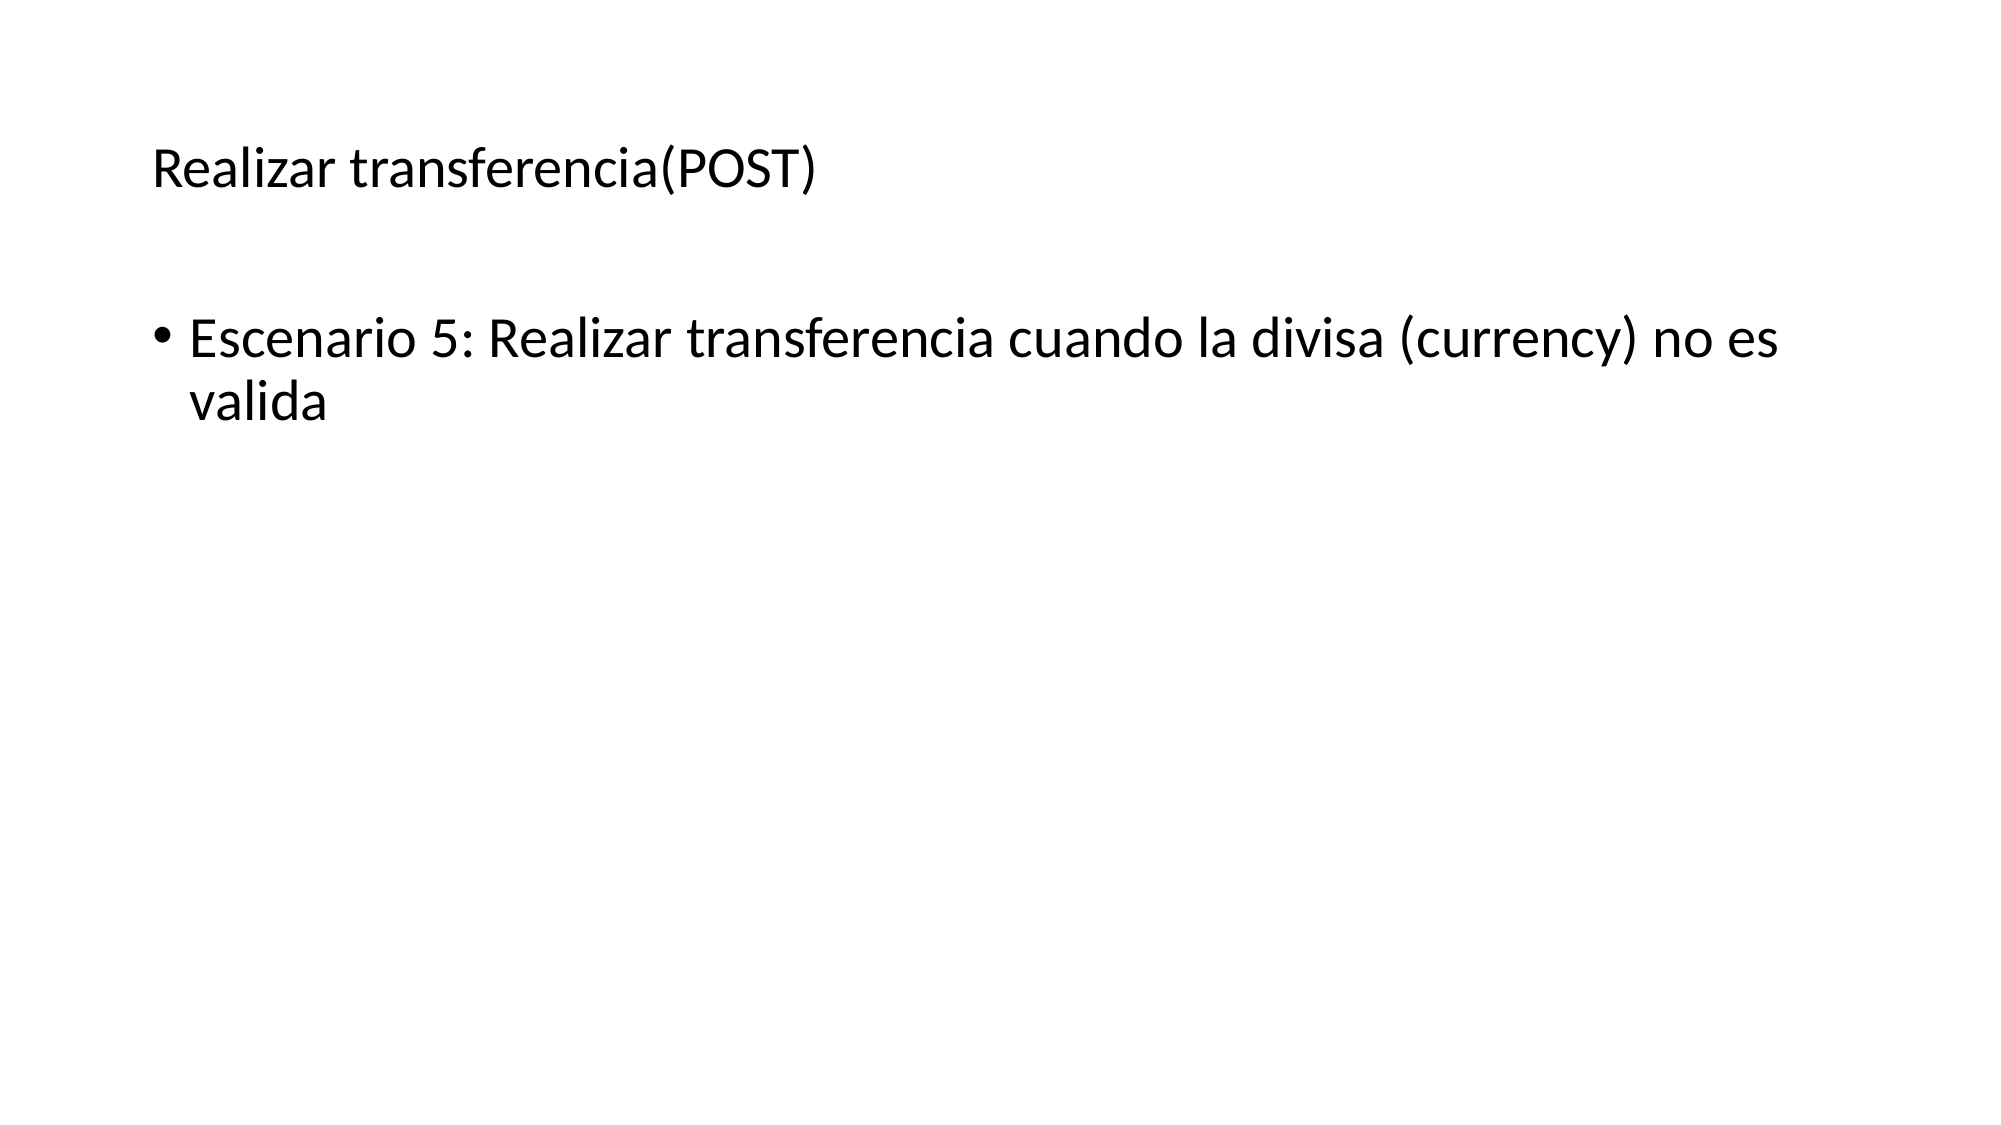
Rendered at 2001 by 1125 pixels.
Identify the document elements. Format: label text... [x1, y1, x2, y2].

title Realizar transferencia(POST) [137, 59, 1863, 278]
list Escenario 5: Realizar transferencia cuando la divisa (currency) no es valida [137, 299, 1863, 1014]
